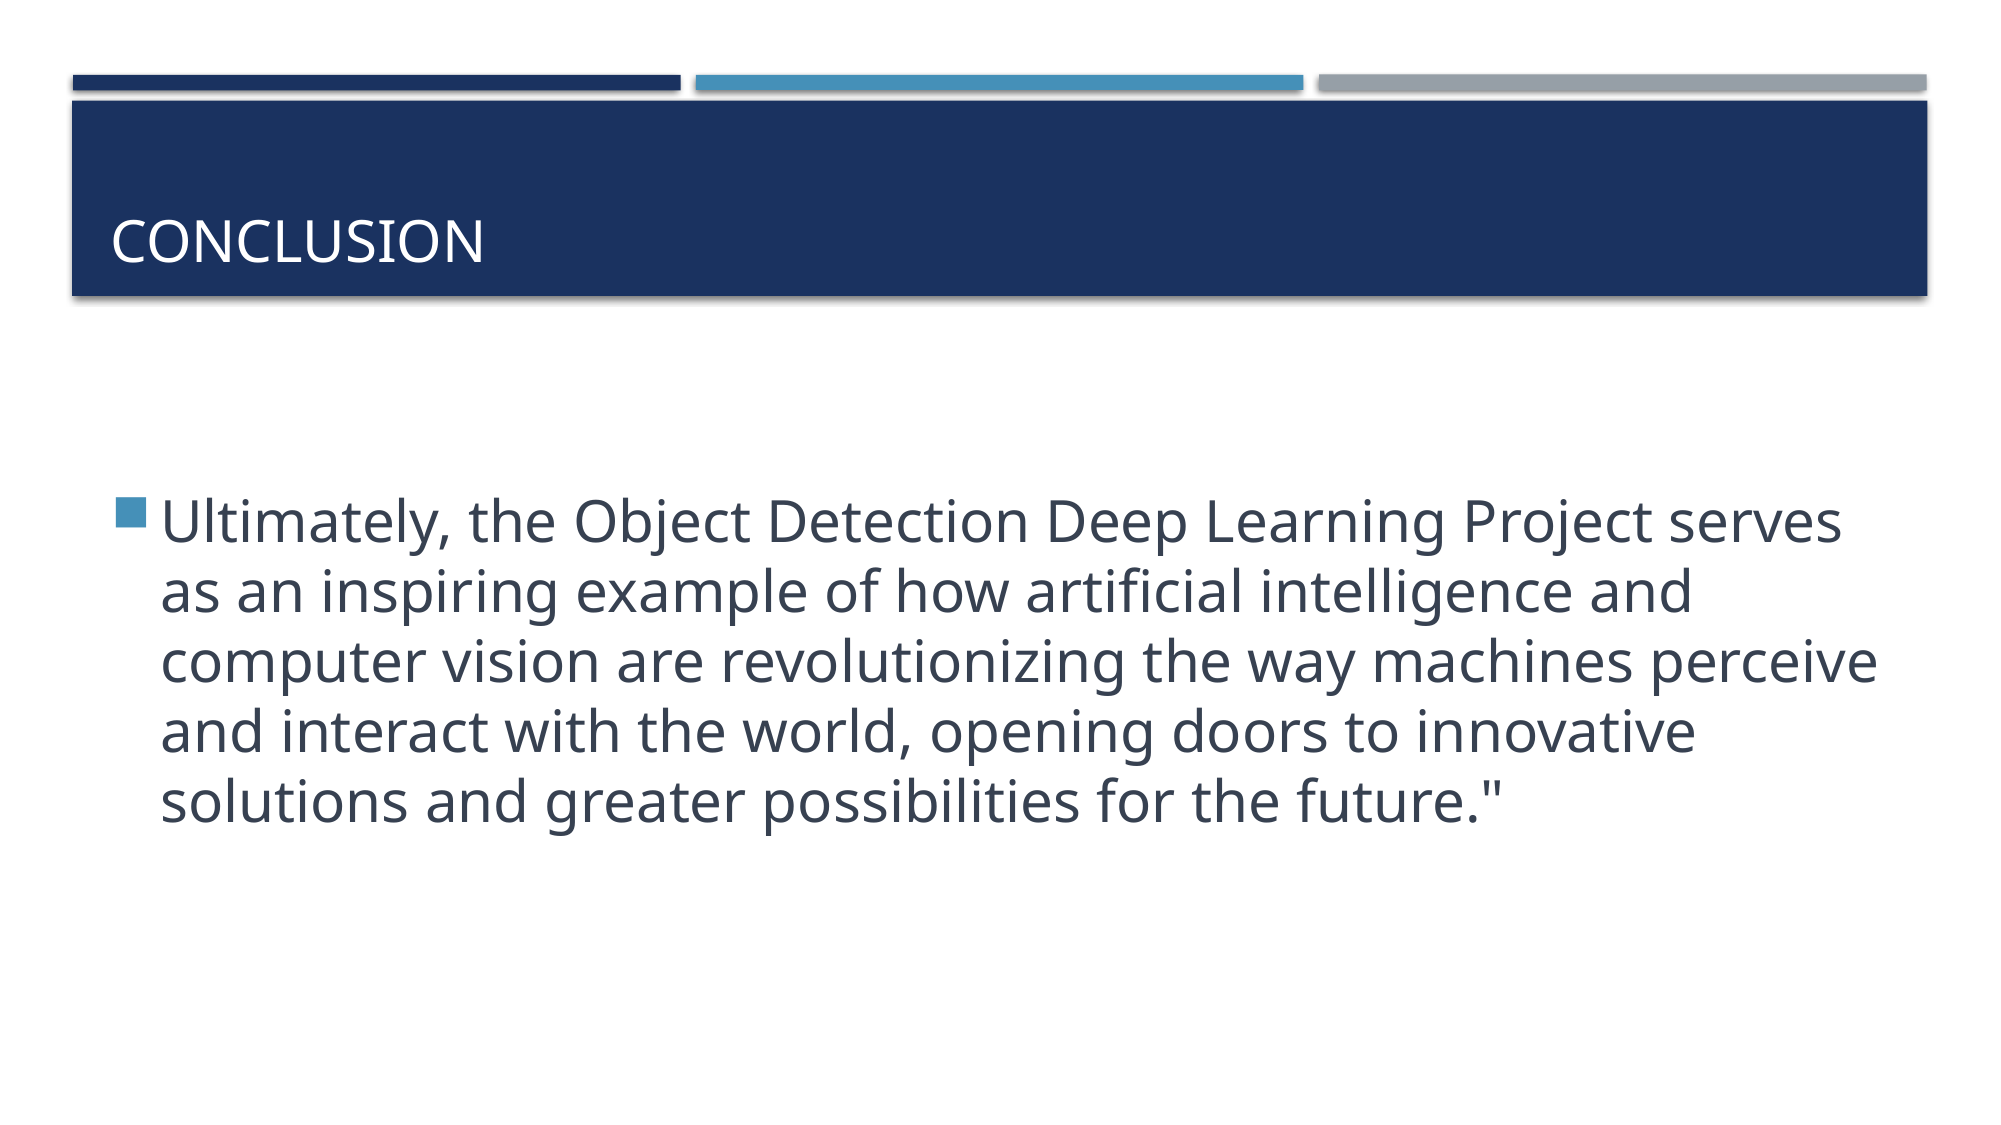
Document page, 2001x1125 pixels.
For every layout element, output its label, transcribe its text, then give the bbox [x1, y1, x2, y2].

title conclusion [95, 115, 1905, 282]
list Ultimately, the Object Detection Deep Learning Project serves as an inspiring example of how artificial intelligence and computer vision are revolutionizing the way machines perceive and interact with the world, opening doors to innovative solutions and greater possibilities for the future." [95, 357, 1905, 962]
